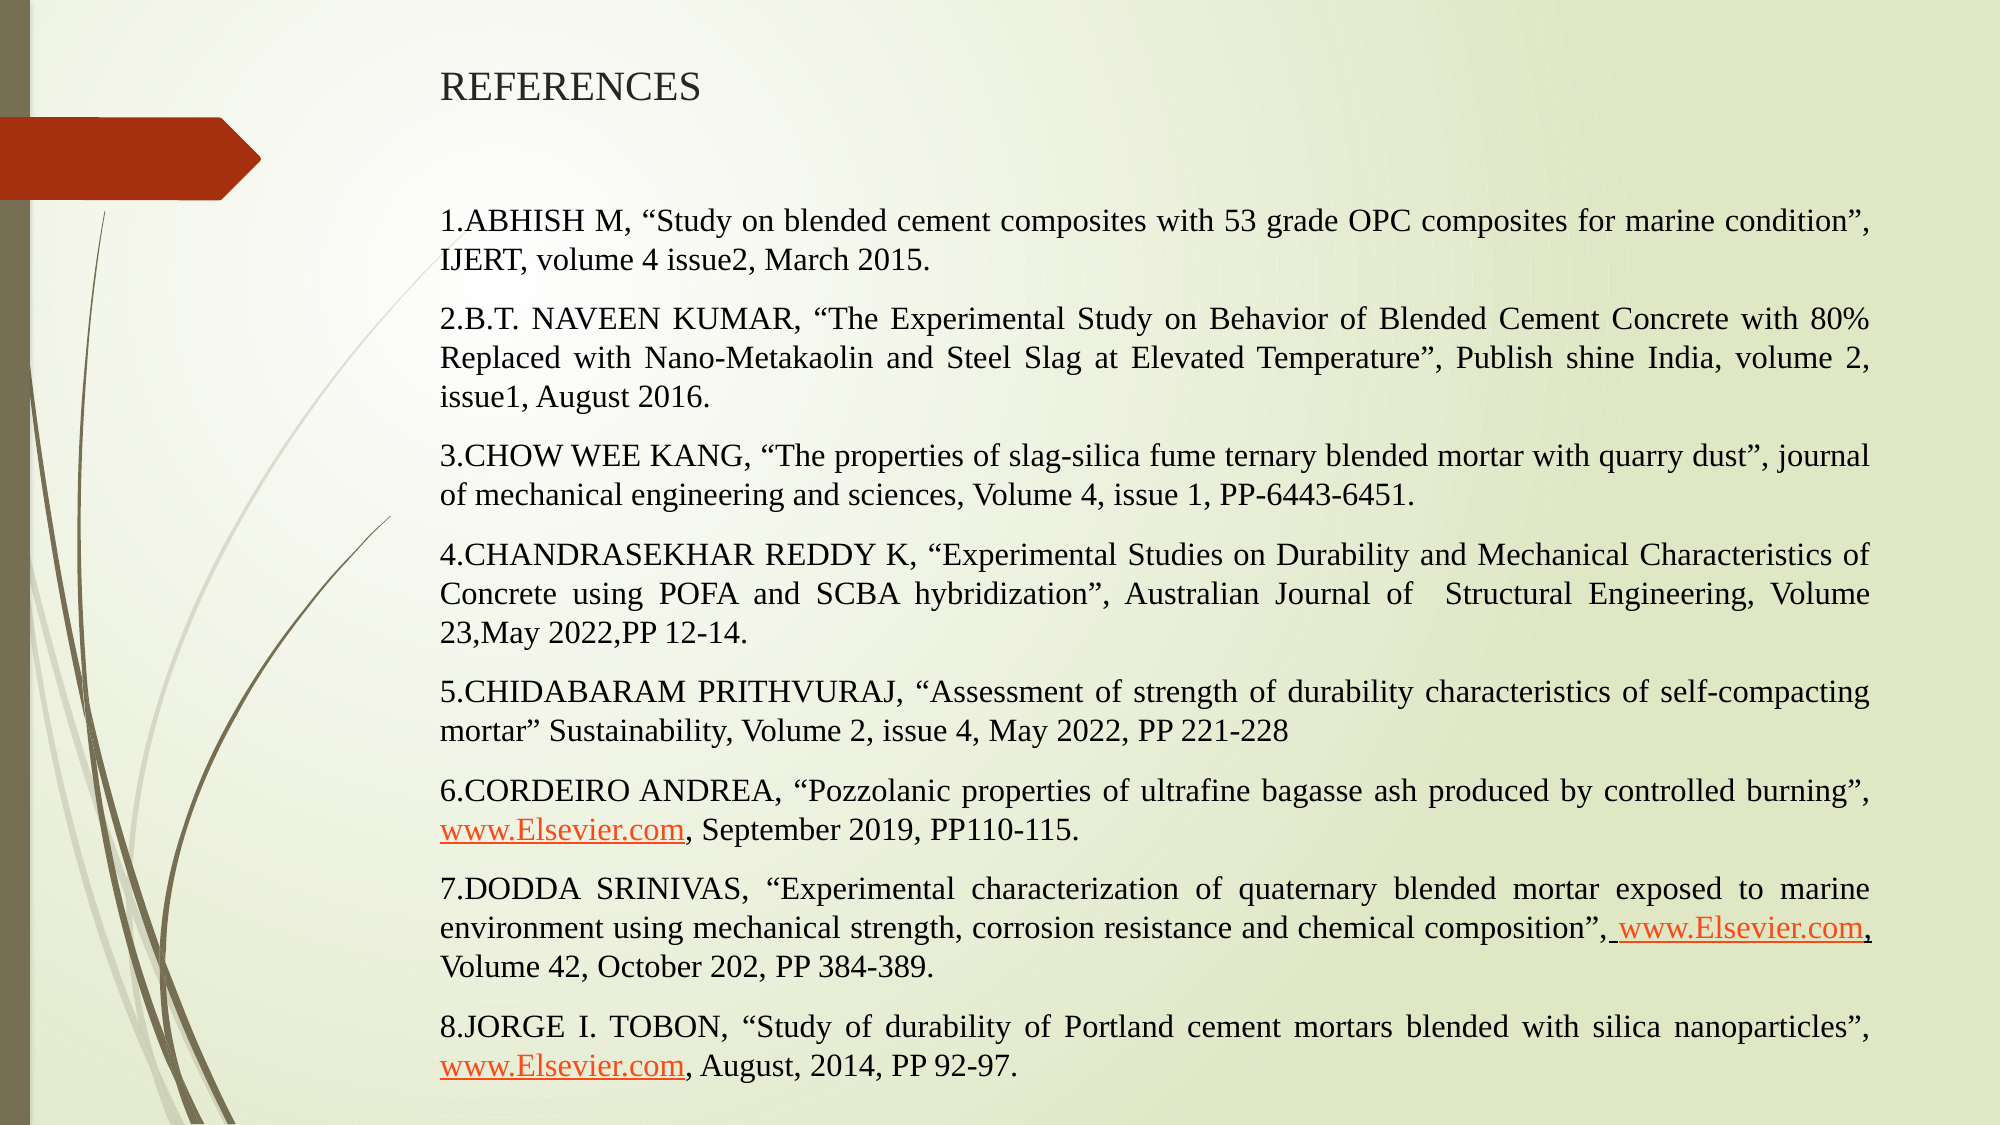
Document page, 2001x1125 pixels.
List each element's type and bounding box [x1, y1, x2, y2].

title [424, 51, 1887, 131]
list [424, 131, 1888, 1094]
